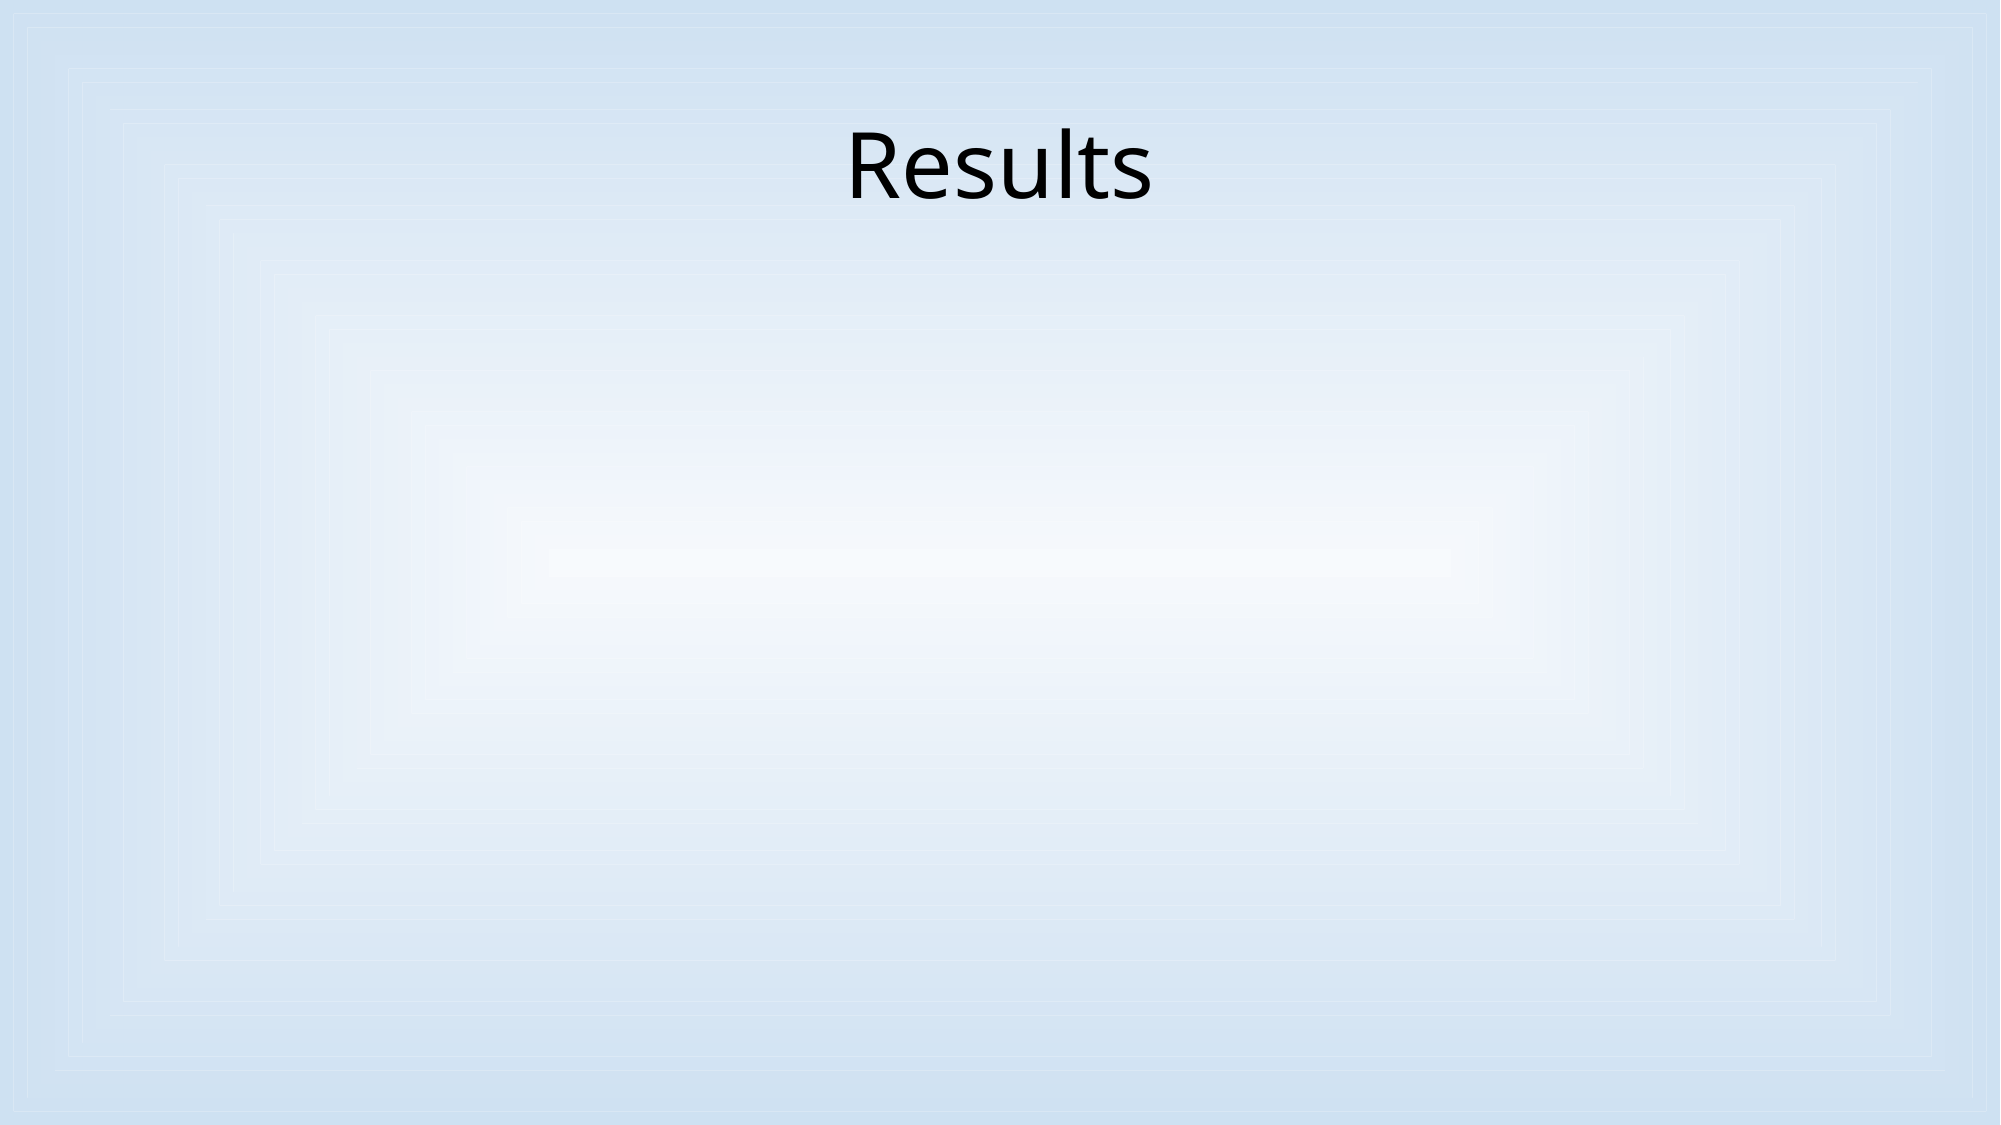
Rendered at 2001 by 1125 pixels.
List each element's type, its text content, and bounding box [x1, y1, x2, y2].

title Results [137, 59, 1863, 278]
